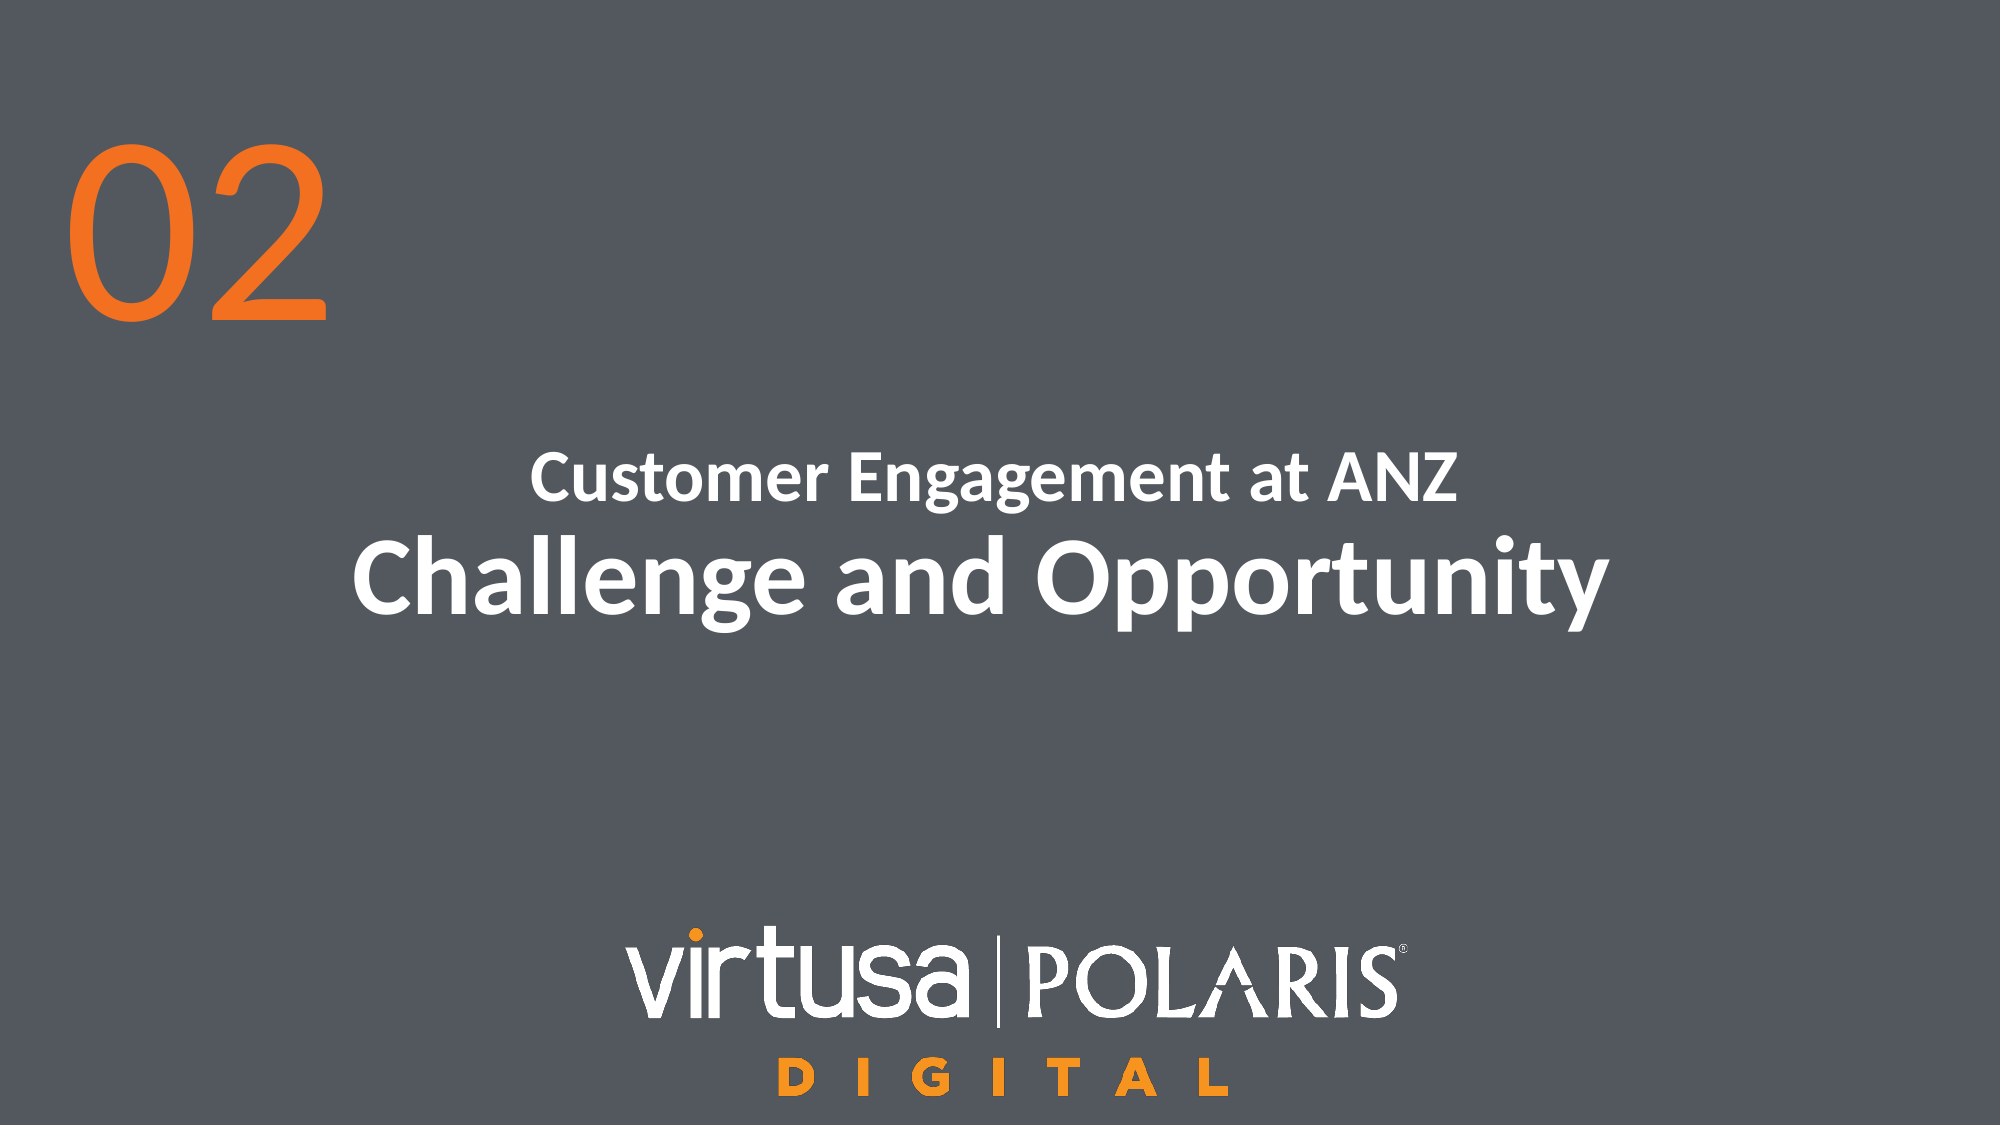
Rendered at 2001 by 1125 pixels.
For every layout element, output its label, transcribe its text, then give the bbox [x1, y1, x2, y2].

text_box 02 [63, 50, 339, 376]
title Customer Engagement at ANZ Challenge and Opportunity [137, 425, 1838, 651]
picture [624, 924, 1408, 1097]
